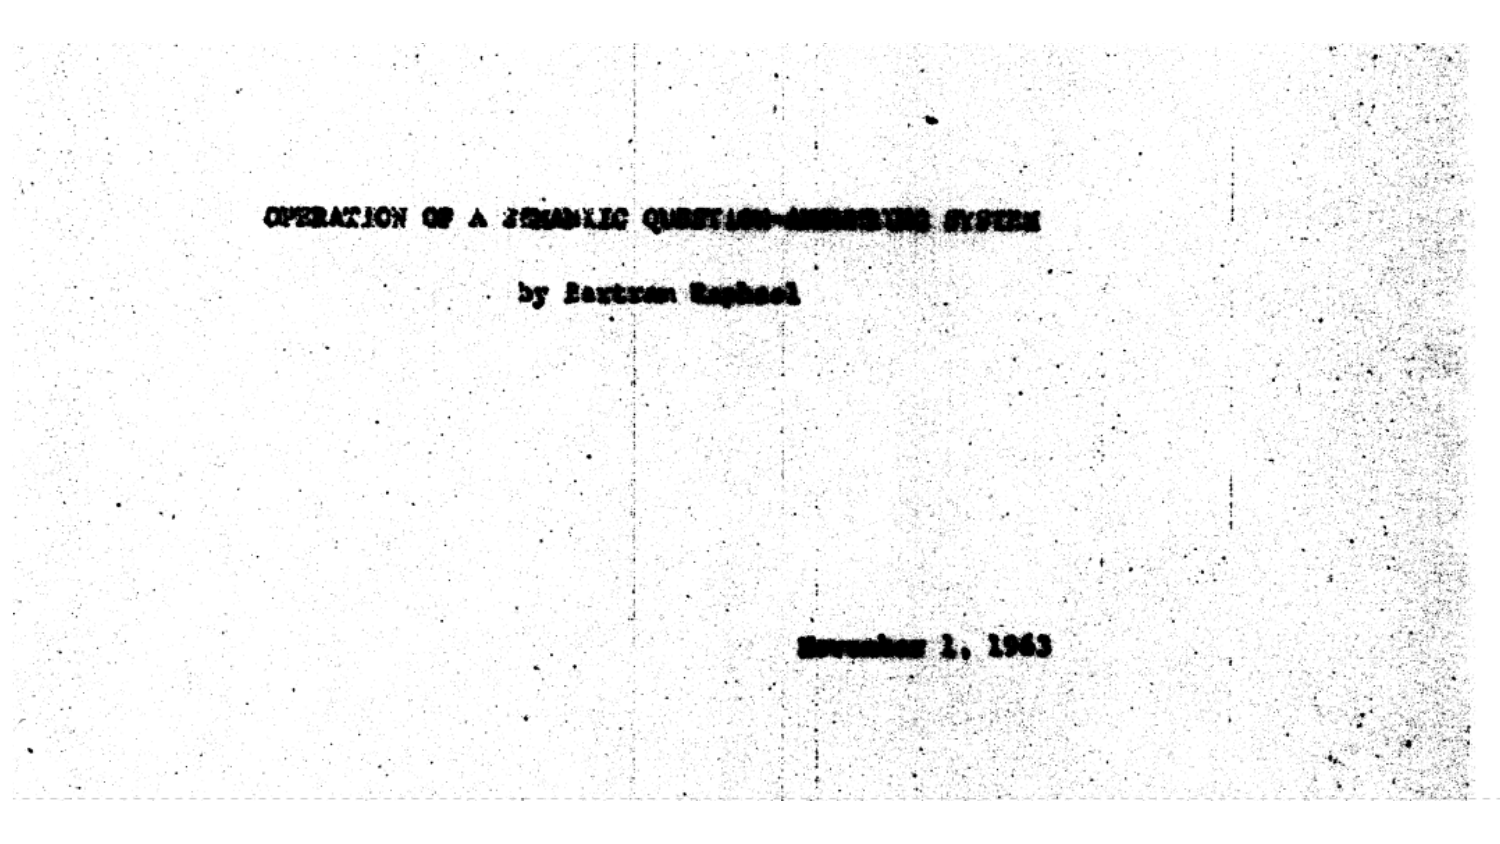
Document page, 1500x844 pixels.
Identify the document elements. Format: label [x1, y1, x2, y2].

picture [12, 43, 1500, 801]
